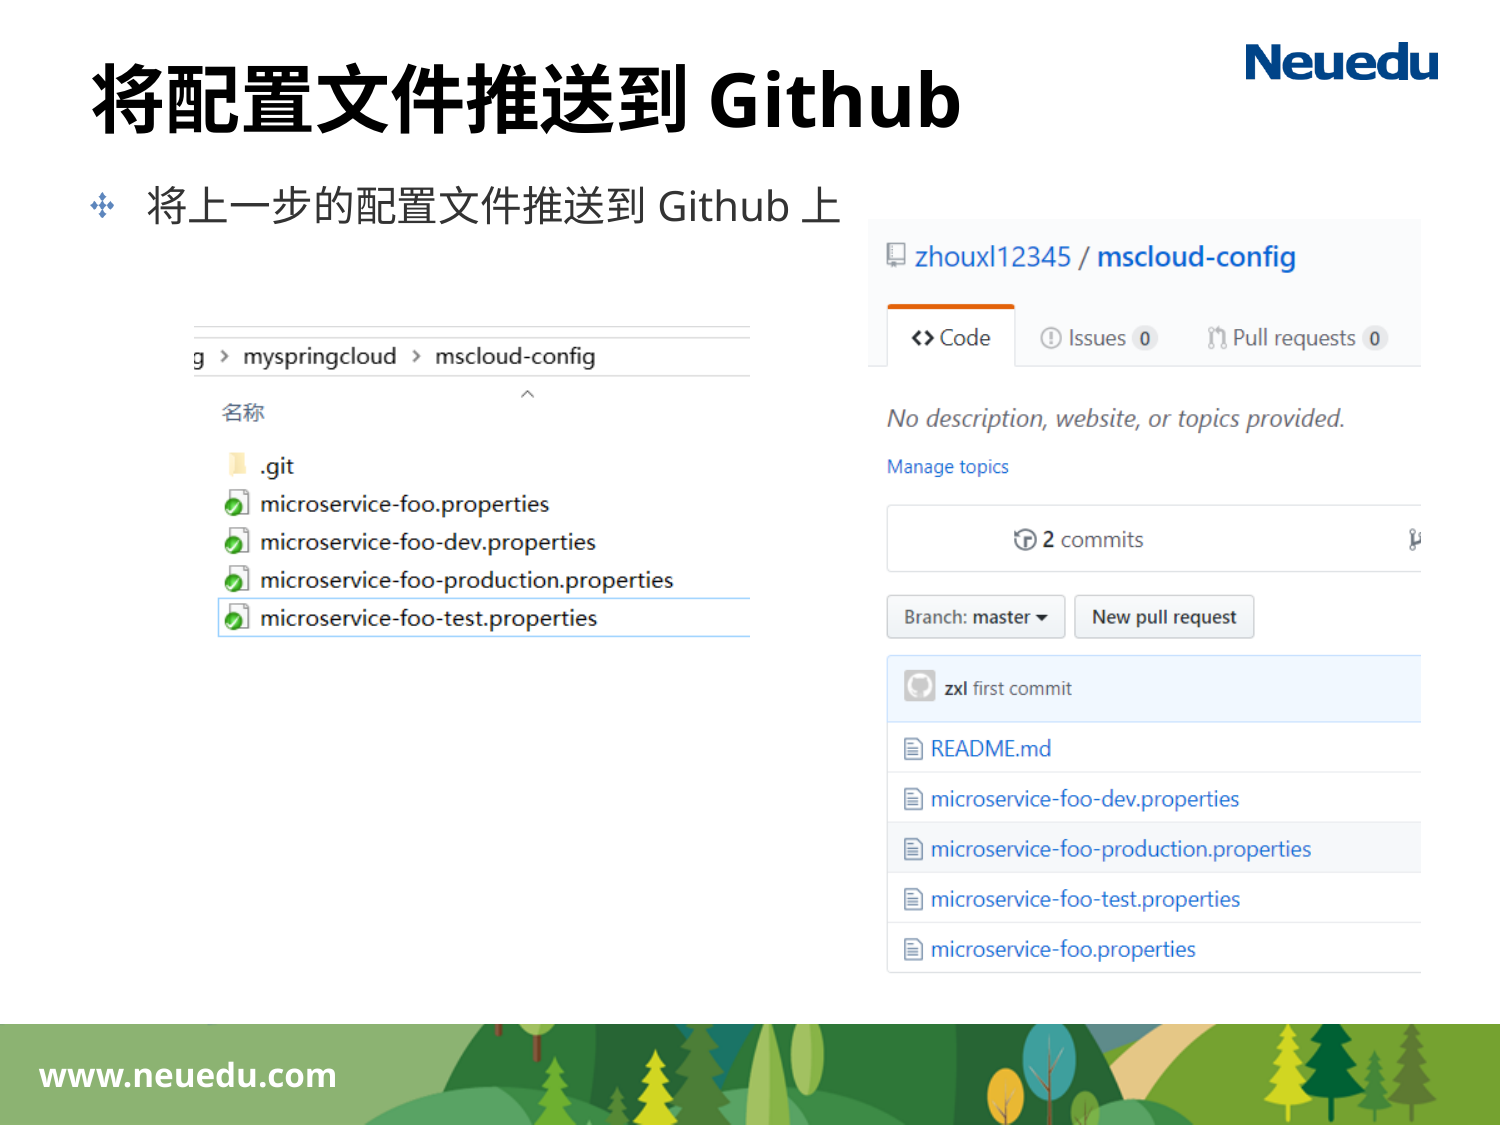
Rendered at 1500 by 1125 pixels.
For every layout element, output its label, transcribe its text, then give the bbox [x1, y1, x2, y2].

picture [90, 192, 114, 218]
title 将配置文件推送到Github [74, 44, 1426, 151]
picture [194, 326, 750, 658]
list 将上一步的配置文件推送到Github上 [75, 172, 1412, 988]
picture [867, 219, 1421, 977]
picture [0, 1024, 1500, 1125]
picture [1246, 42, 1438, 80]
